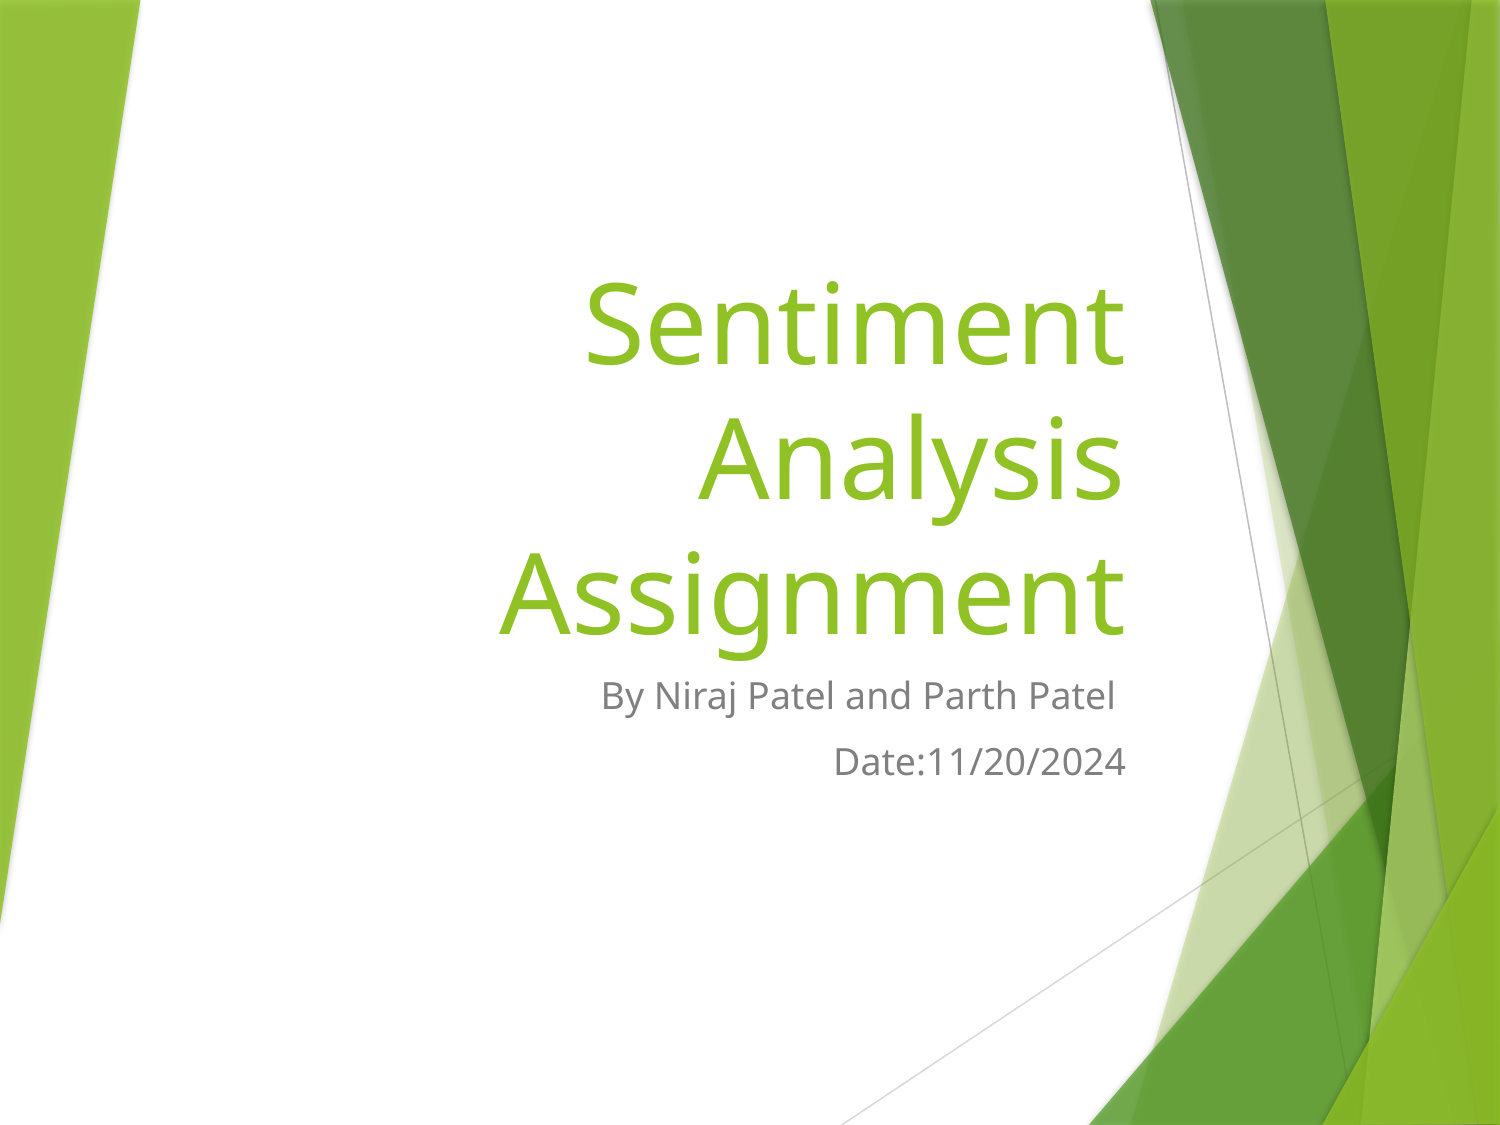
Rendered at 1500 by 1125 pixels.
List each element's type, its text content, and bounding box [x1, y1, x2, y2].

title Sentiment Analysis Assignment [185, 394, 1142, 664]
subtitle By Niraj Patel and Parth Patel Date:11/20/2024 [185, 664, 1142, 845]
